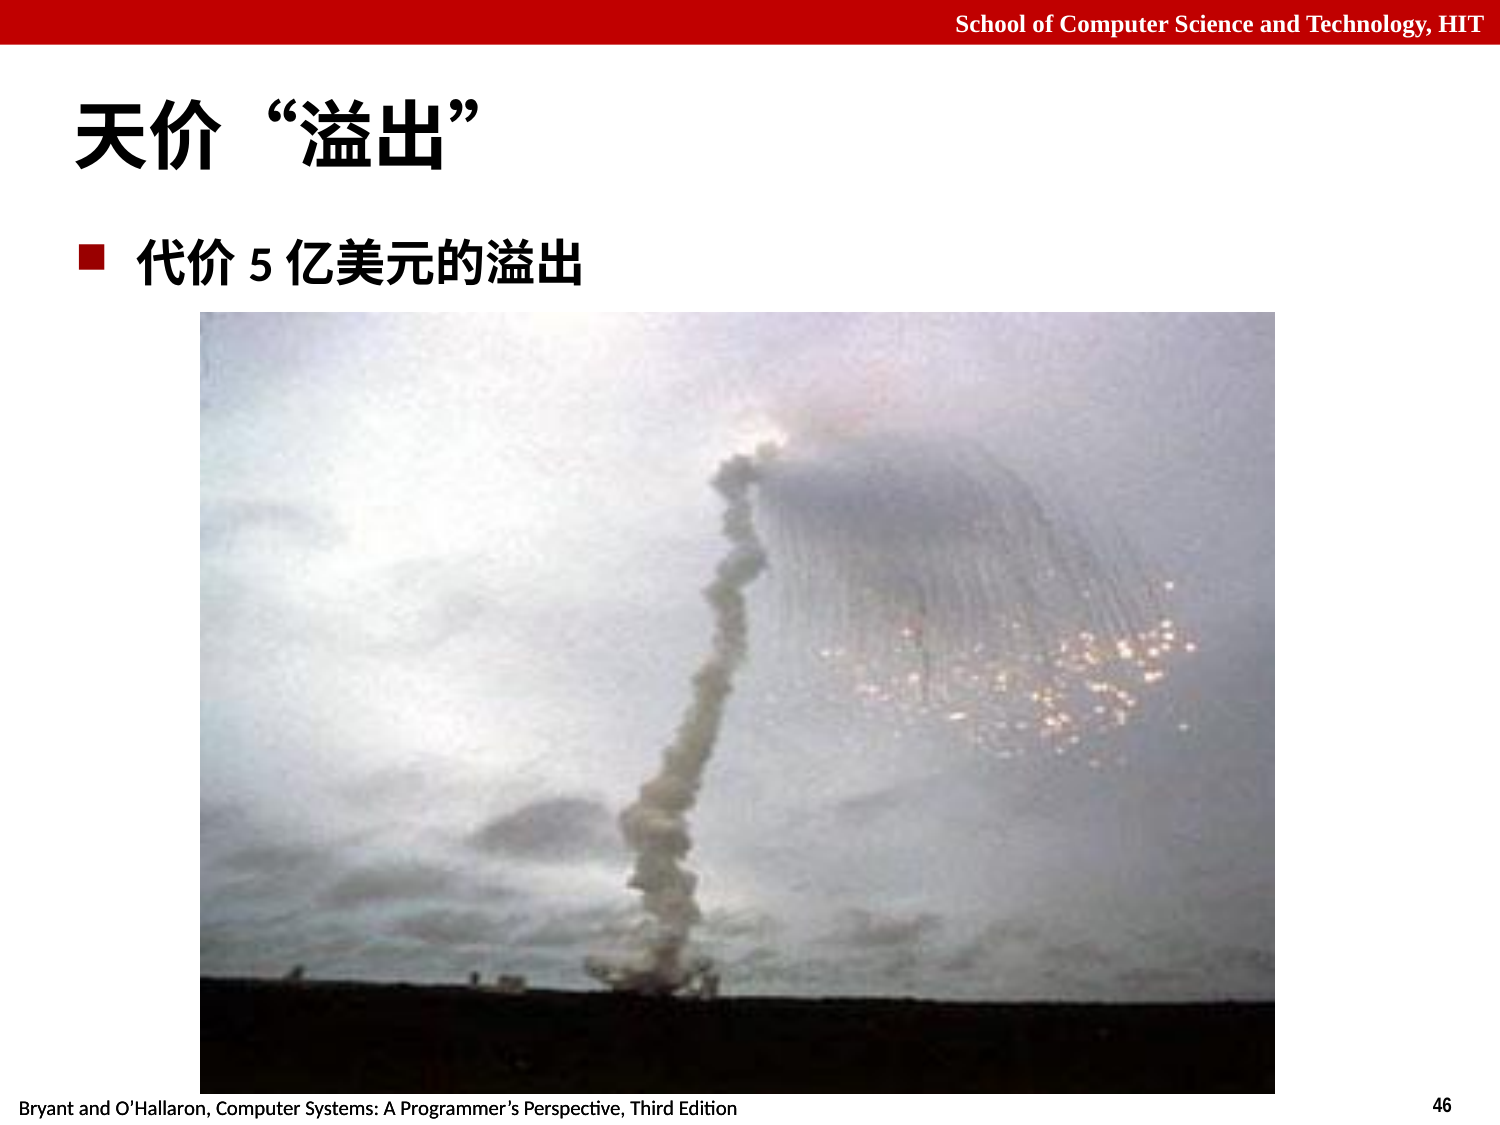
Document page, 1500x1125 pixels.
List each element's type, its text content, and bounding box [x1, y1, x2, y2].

title 天价“溢出” [58, 71, 1500, 197]
picture [199, 312, 1276, 1095]
list 代价5亿美元的溢出 [64, 223, 1476, 1040]
